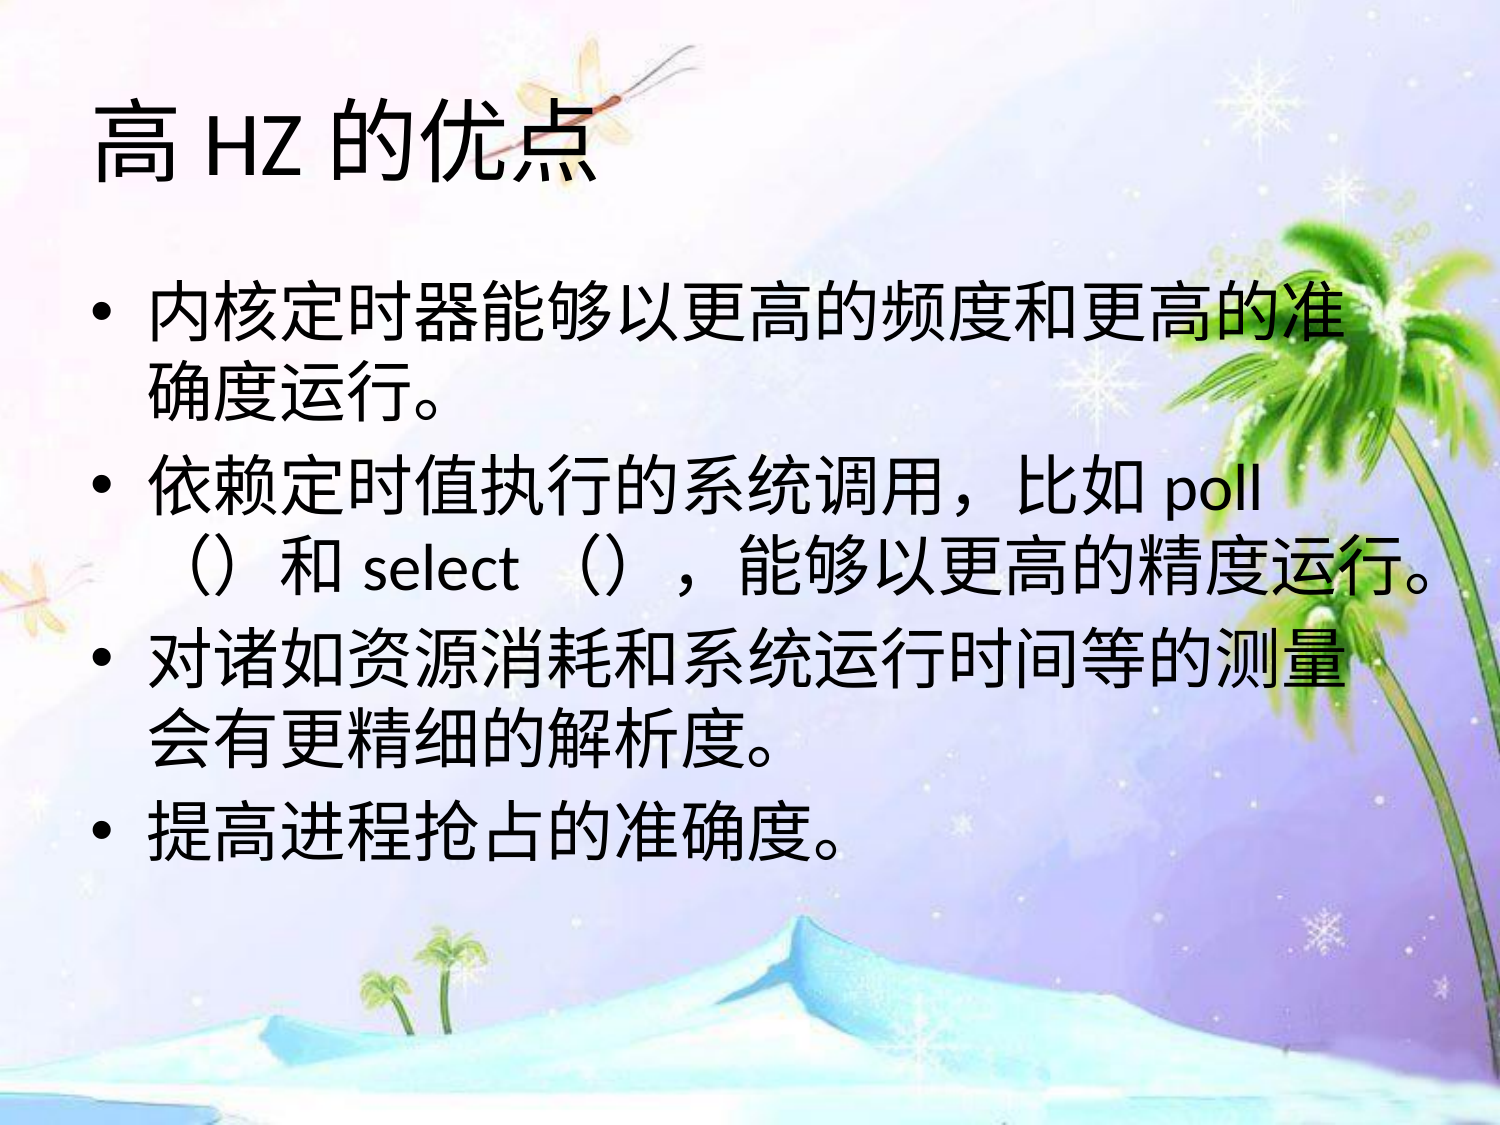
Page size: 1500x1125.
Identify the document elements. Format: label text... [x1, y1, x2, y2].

title 高HZ的优点 [75, 45, 1425, 233]
list 内核定时器能够以更高的频度和更高的准确度运行。 依赖定时值执行的系统调用，比如poll（）和select（），能够以更高的精度运行。 对诸如资源消耗和系统运行时间等的测量会有更精细的解析度。 提高进程抢占的准确度。 [75, 262, 1425, 1005]
picture [0, 0, 1500, 1125]
